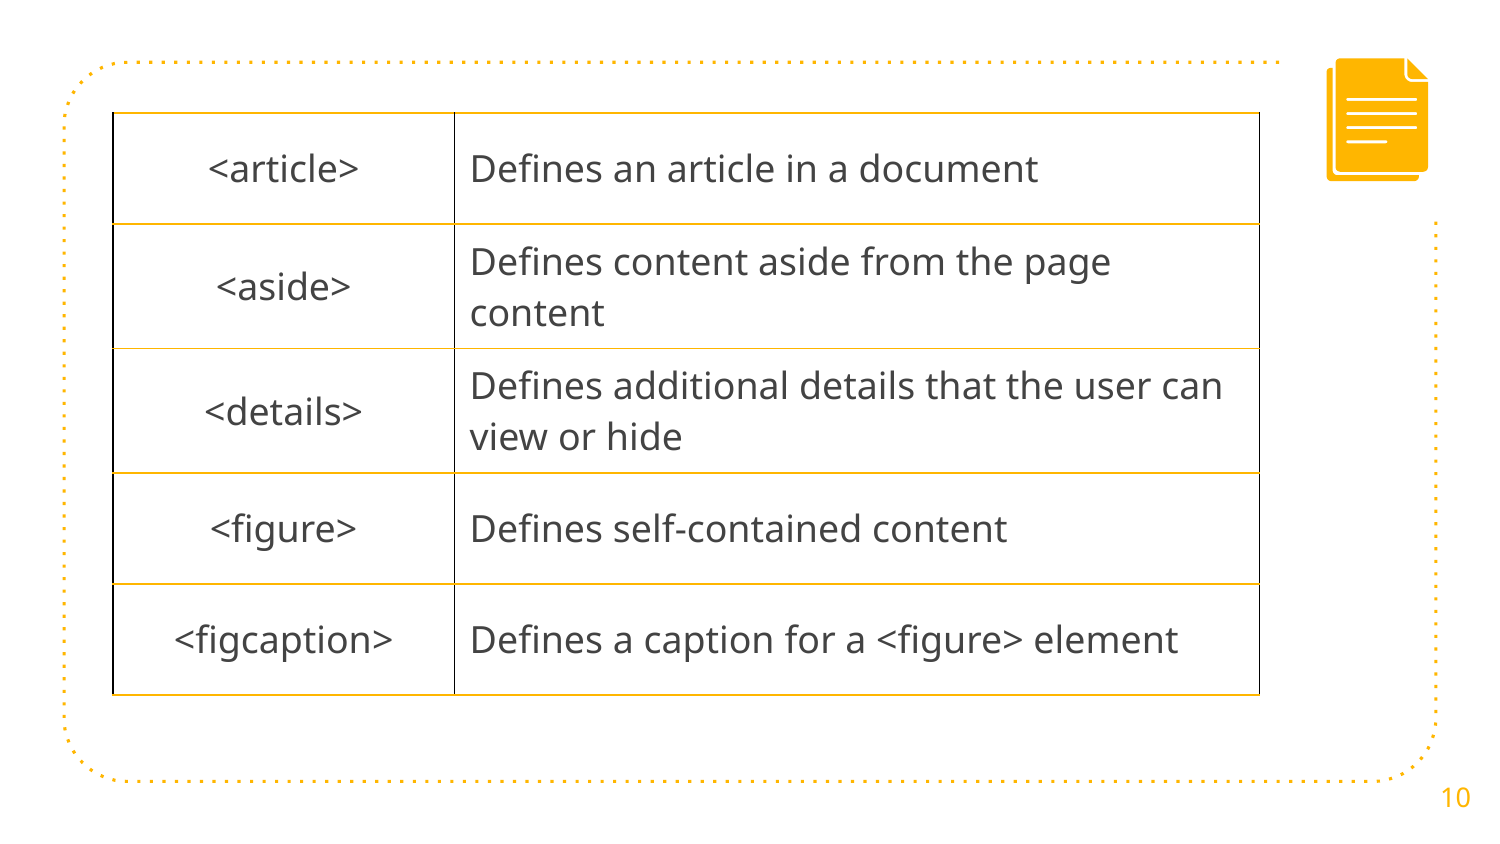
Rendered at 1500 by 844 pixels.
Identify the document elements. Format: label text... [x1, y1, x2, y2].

table_cell Defines self-contained content [455, 474, 1259, 583]
table_cell Defines content aside from the page content [455, 225, 1259, 348]
table_header Defines an article in a document [455, 114, 1259, 223]
table_header <article> [114, 114, 454, 223]
table_cell <figcaption> [114, 585, 454, 694]
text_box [1326, 58, 1429, 182]
table_cell <aside> [114, 225, 454, 348]
table_cell <details> [114, 349, 454, 472]
table_cell <figure> [114, 474, 454, 583]
table_cell Defines a caption for a <figure> element [455, 585, 1259, 694]
slide_number 10 [1411, 753, 1500, 844]
table_cell Defines additional details that the user can view or hide [455, 349, 1259, 472]
